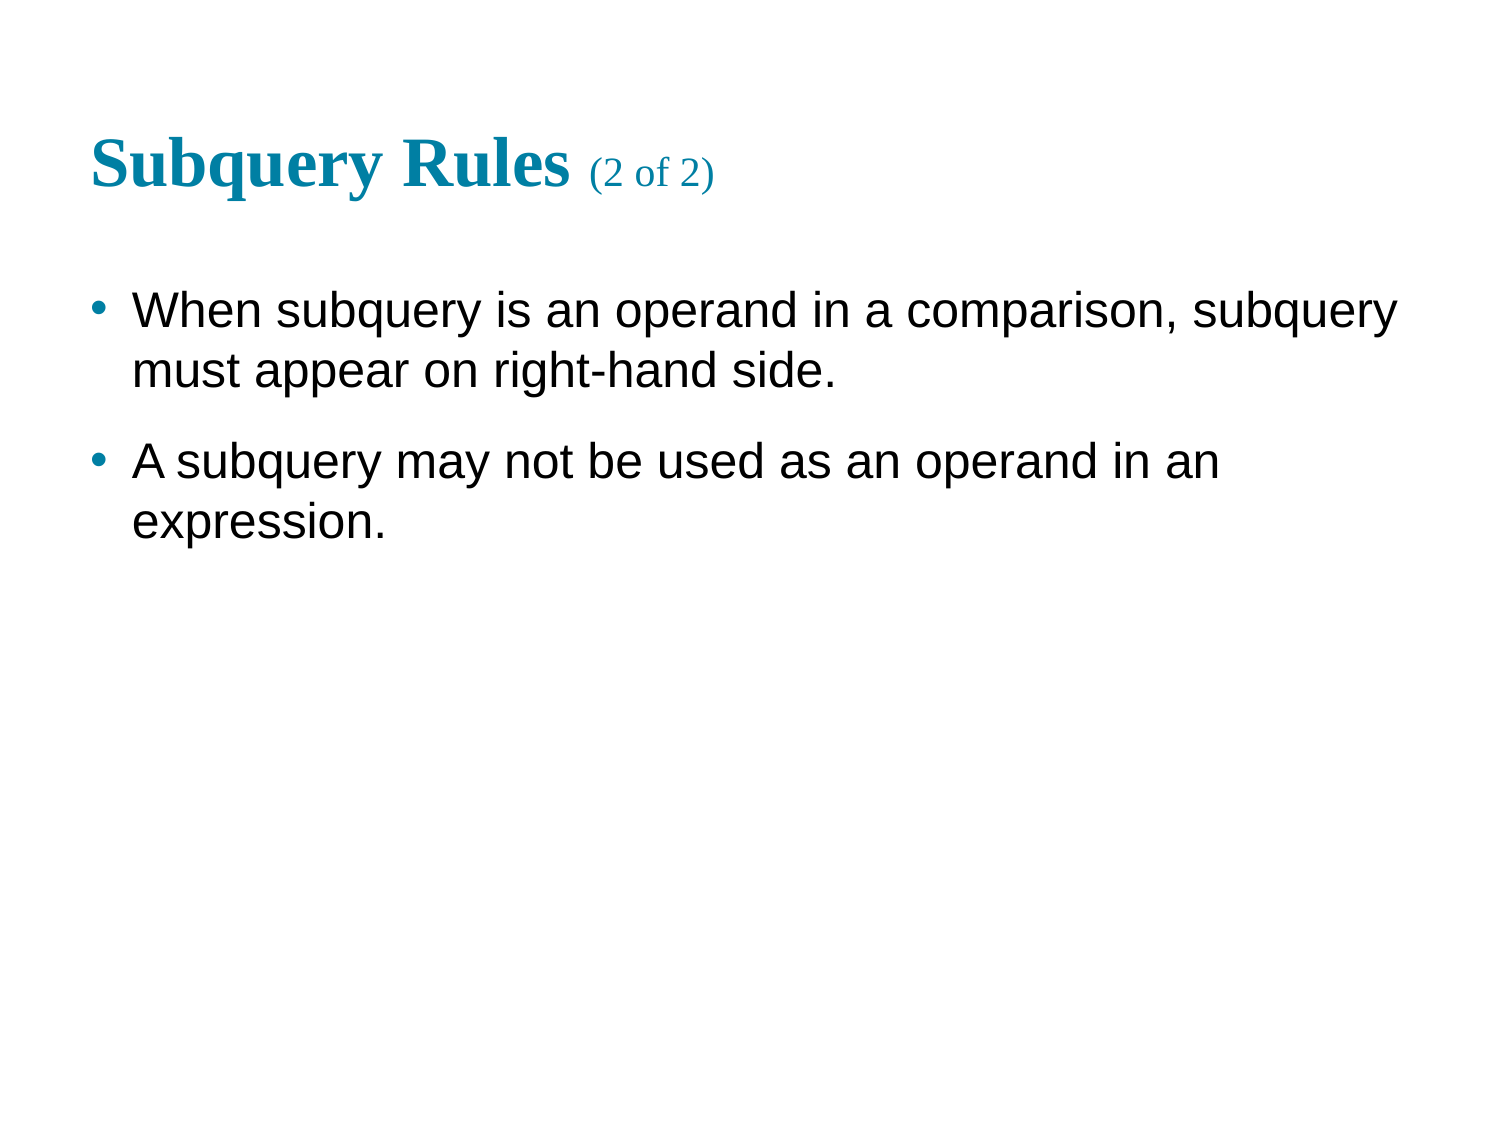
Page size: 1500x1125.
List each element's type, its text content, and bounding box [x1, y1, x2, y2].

title Subquery Rules (2 of 2) [75, 35, 1425, 216]
list When subquery is an operand in a comparison, subquery must appear on right-hand side. A subquery may not be used as an operand in an expression. [75, 262, 1425, 592]
